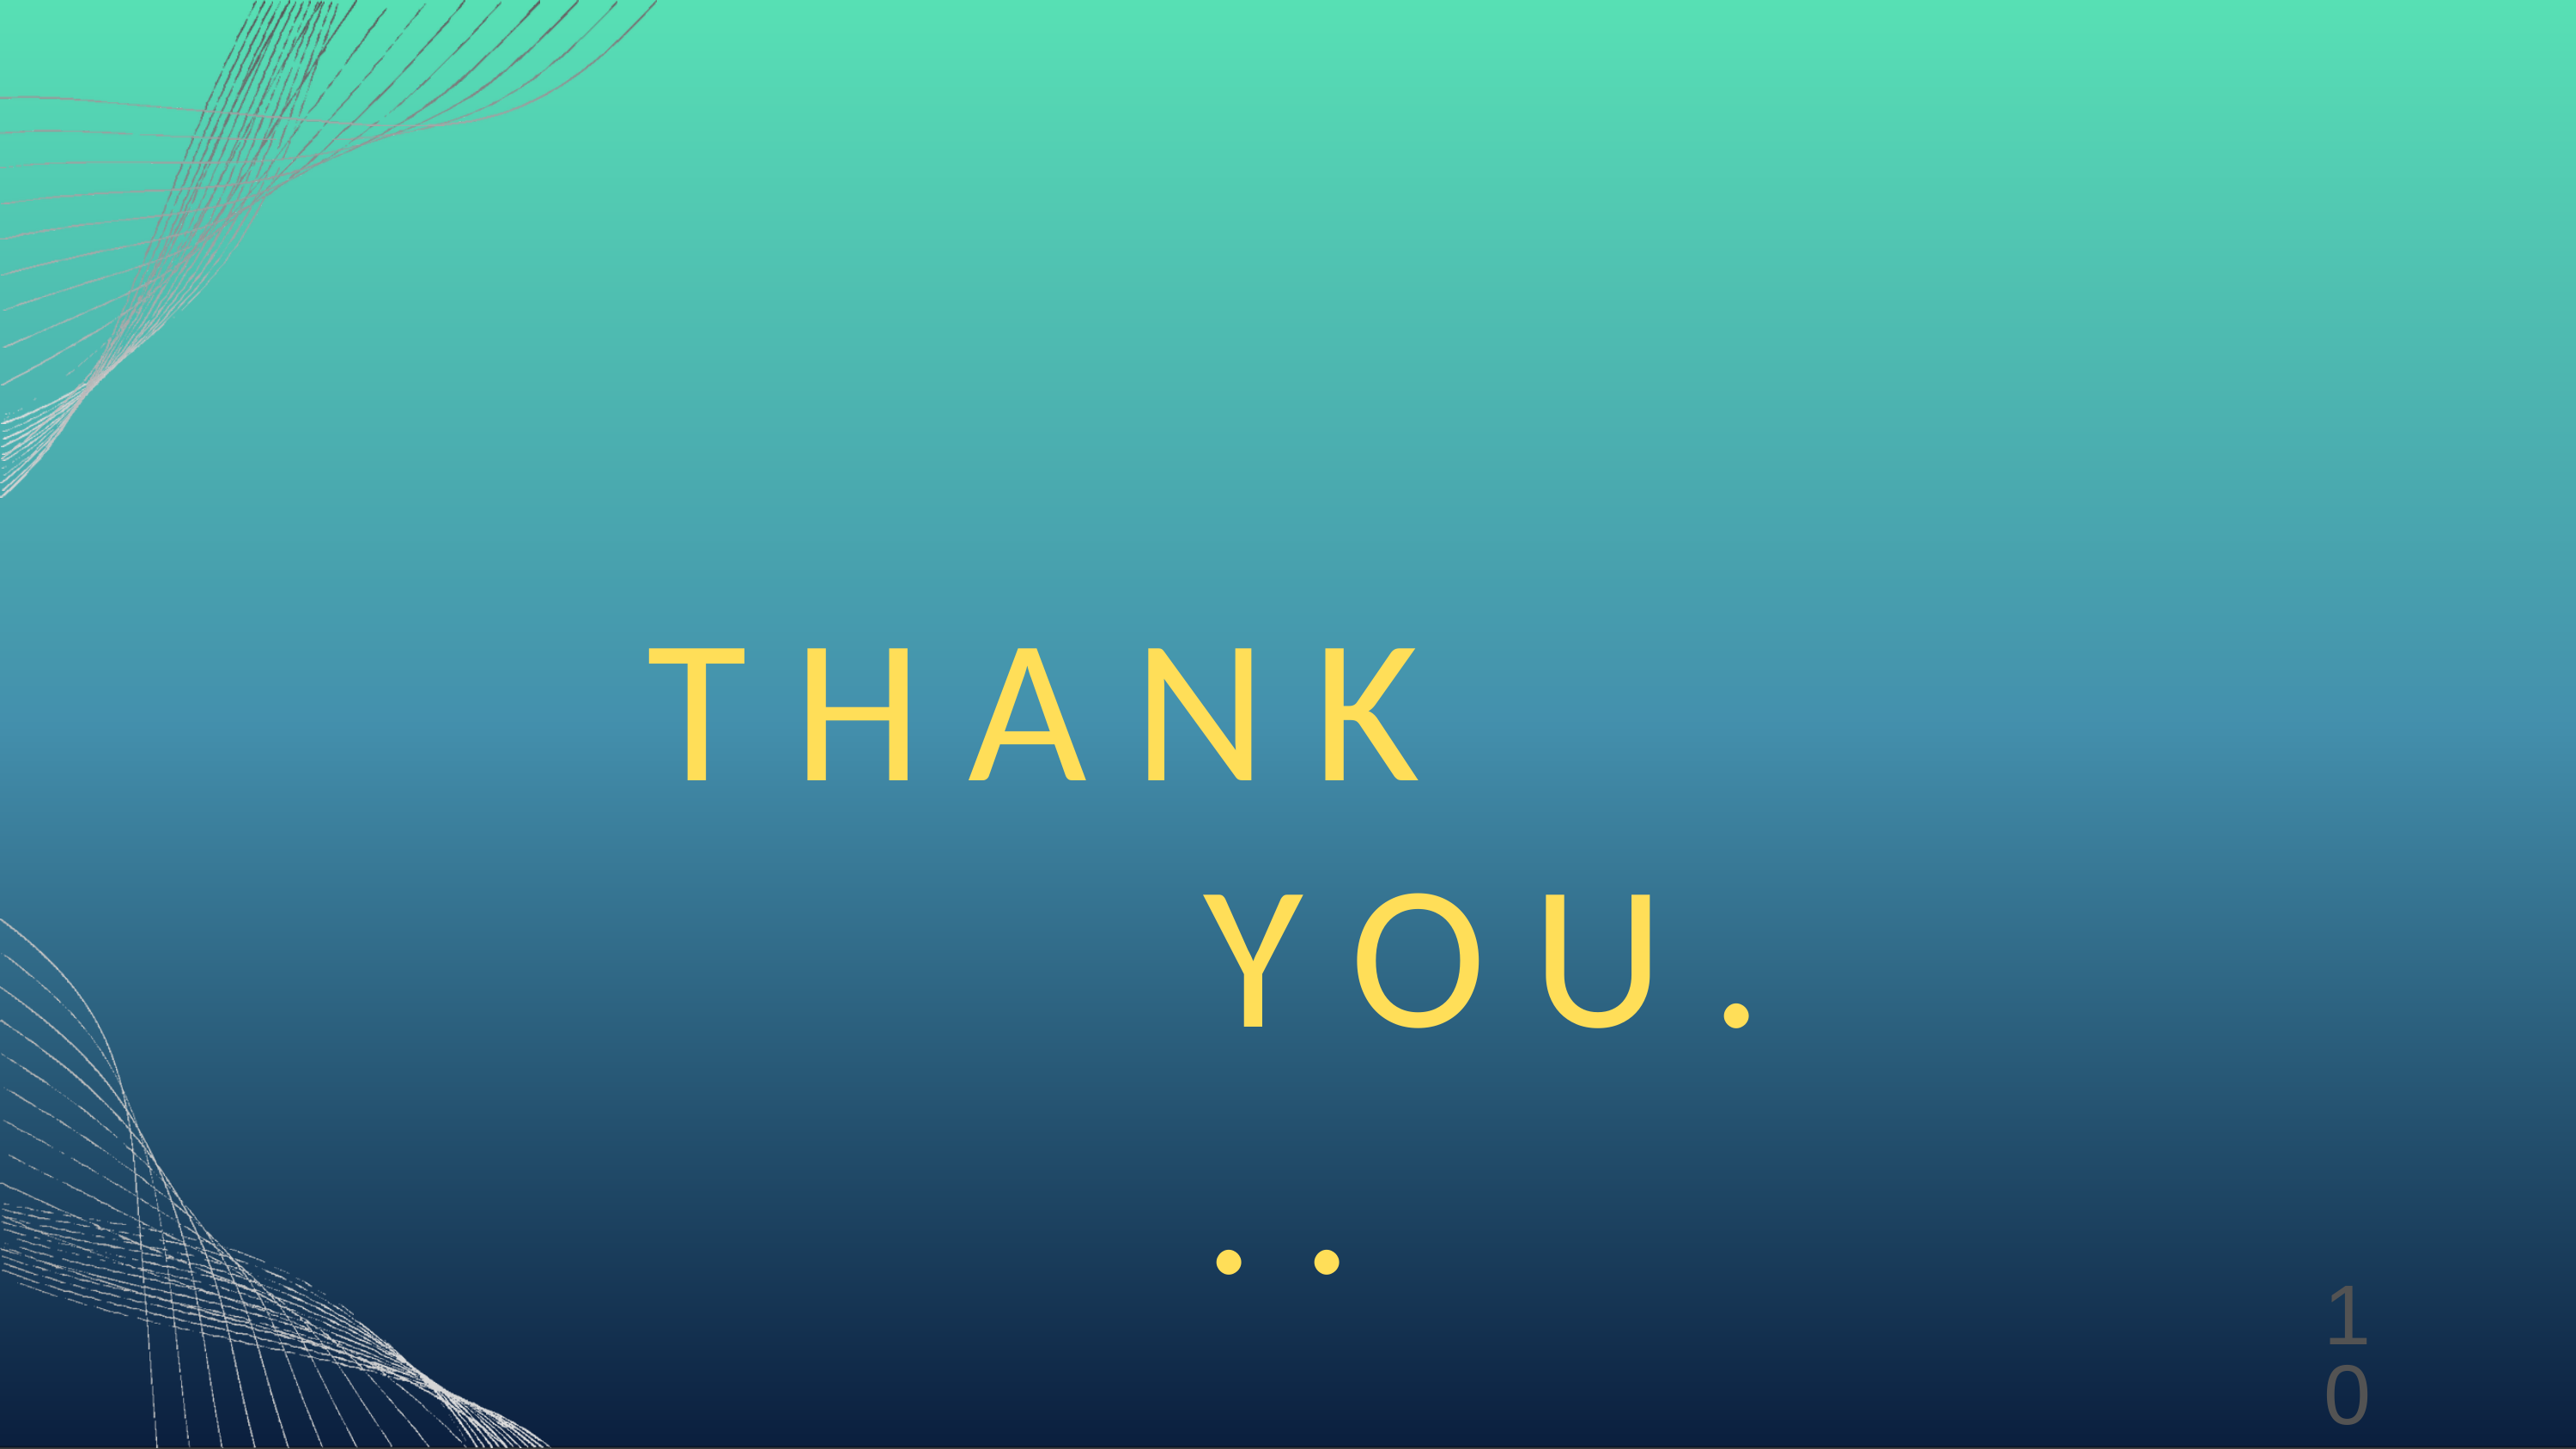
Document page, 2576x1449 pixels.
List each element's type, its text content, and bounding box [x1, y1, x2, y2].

text_box 10 [2322, 1281, 2411, 1442]
title T H A N K Y O U . . . [645, 573, 1790, 1315]
picture [0, 0, 2576, 1449]
